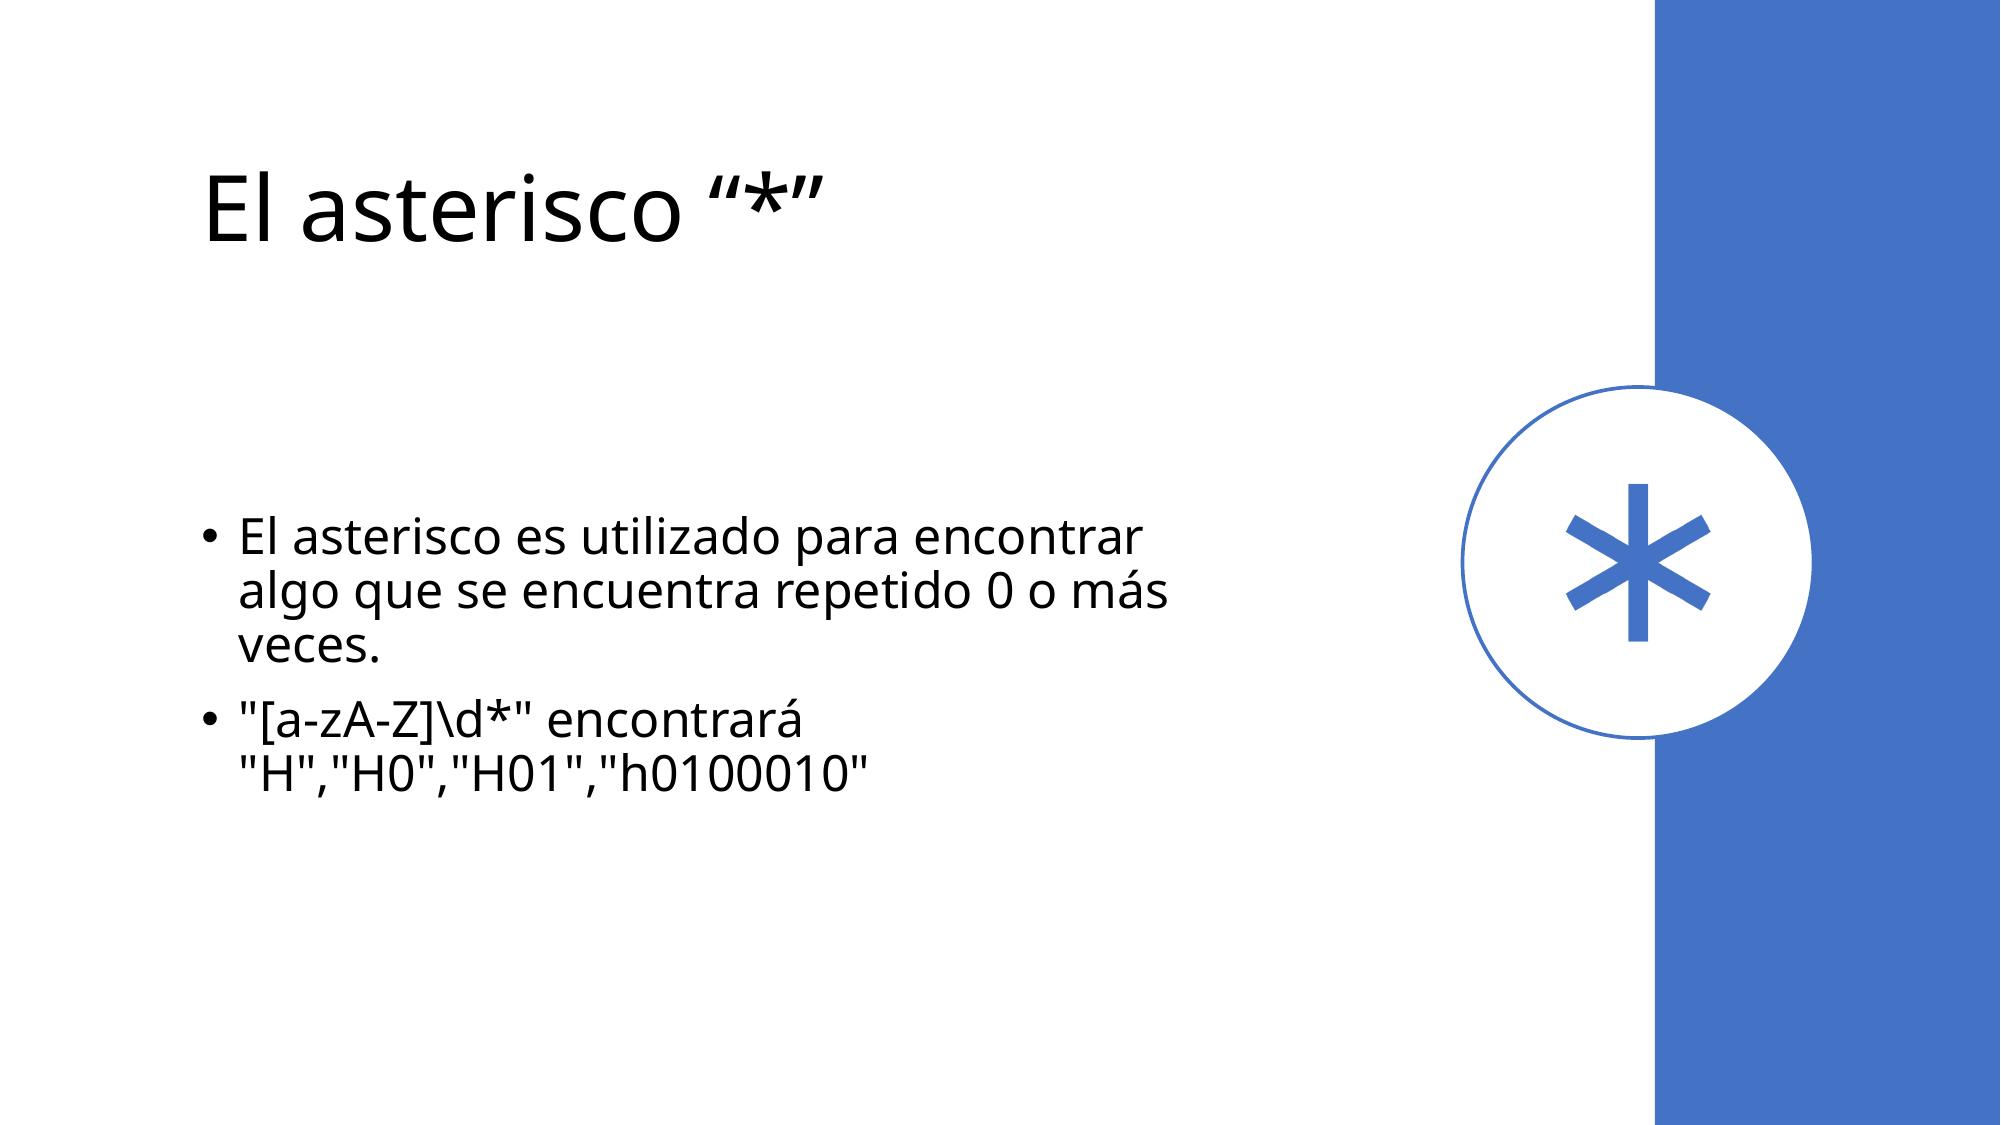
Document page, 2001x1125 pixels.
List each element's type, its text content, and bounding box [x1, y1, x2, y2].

picture [1544, 468, 1732, 657]
list El asterisco es utilizado para encontrar algo que se encuentra repetido 0 o más veces. "[a-zA-Z]\d*" encontrará "H","H0","H01","h0100010" [186, 373, 1248, 940]
title El asterisco “*” [186, 102, 1413, 321]
text_box [1462, 386, 1814, 739]
text_box [1654, 0, 2000, 1125]
